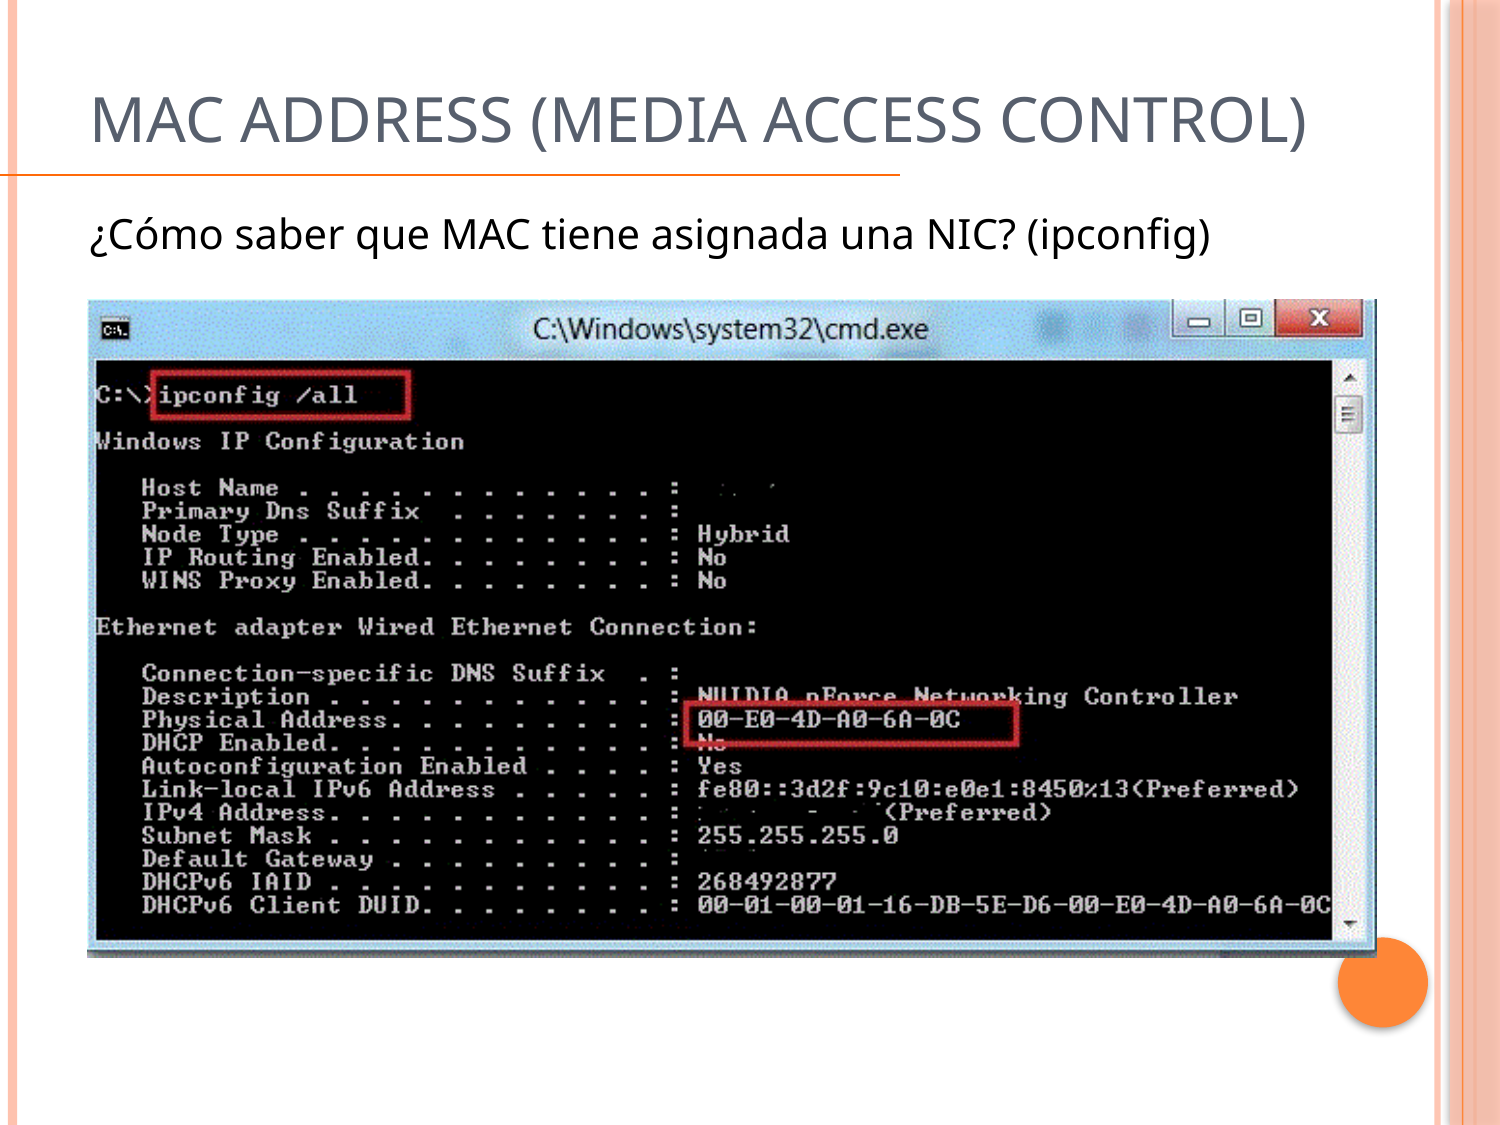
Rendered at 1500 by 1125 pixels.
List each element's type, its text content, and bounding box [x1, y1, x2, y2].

text_box ¿Cómo saber que MAC tiene asignada una NIC? (ipconfig) [74, 200, 1288, 265]
title MAC Address (Media Access Control) [75, 45, 1413, 163]
picture [86, 299, 1377, 959]
